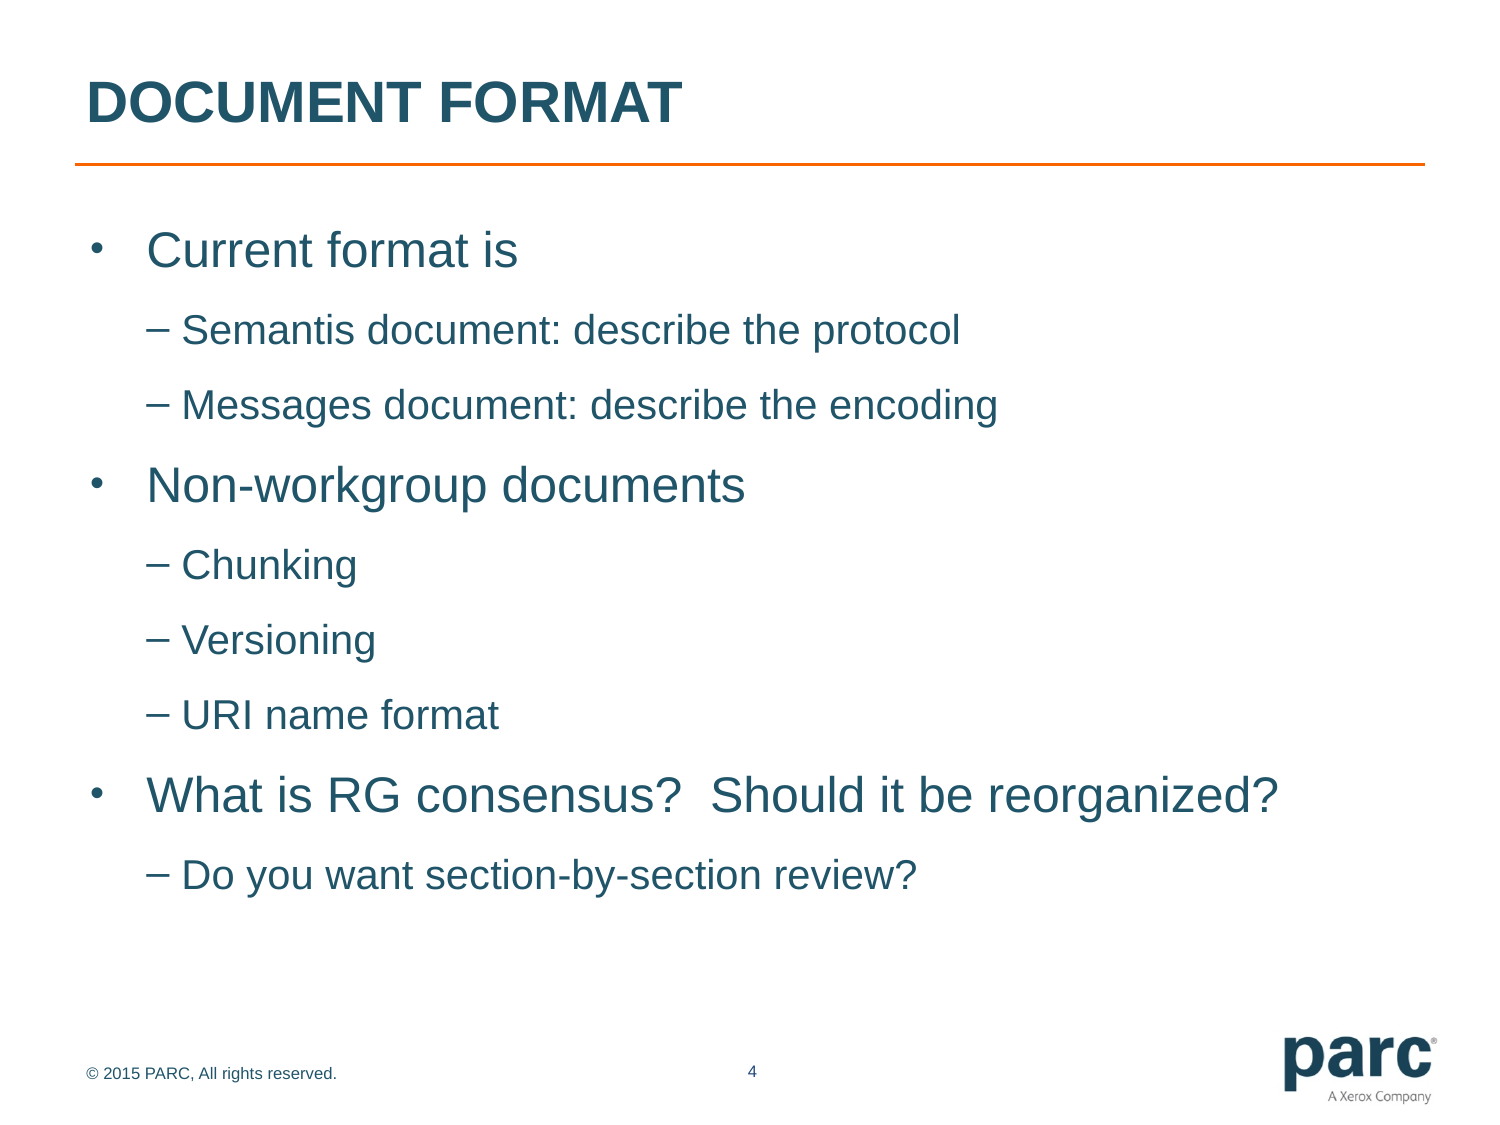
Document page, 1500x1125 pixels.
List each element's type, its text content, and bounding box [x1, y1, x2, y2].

slide_number 4 [645, 1040, 860, 1101]
list Current format is Semantis document: describe the protocol Messages document: describe the encoding Non-workgroup documents Chunking Versioning URI name format What is RG consensus? Should it be reorganized? Do you want section-by-section review? [75, 210, 1425, 963]
picture [1275, 1028, 1445, 1113]
title Document format [75, 0, 1425, 198]
footer © 2015 PARC, All rights reserved. [75, 1042, 536, 1103]
